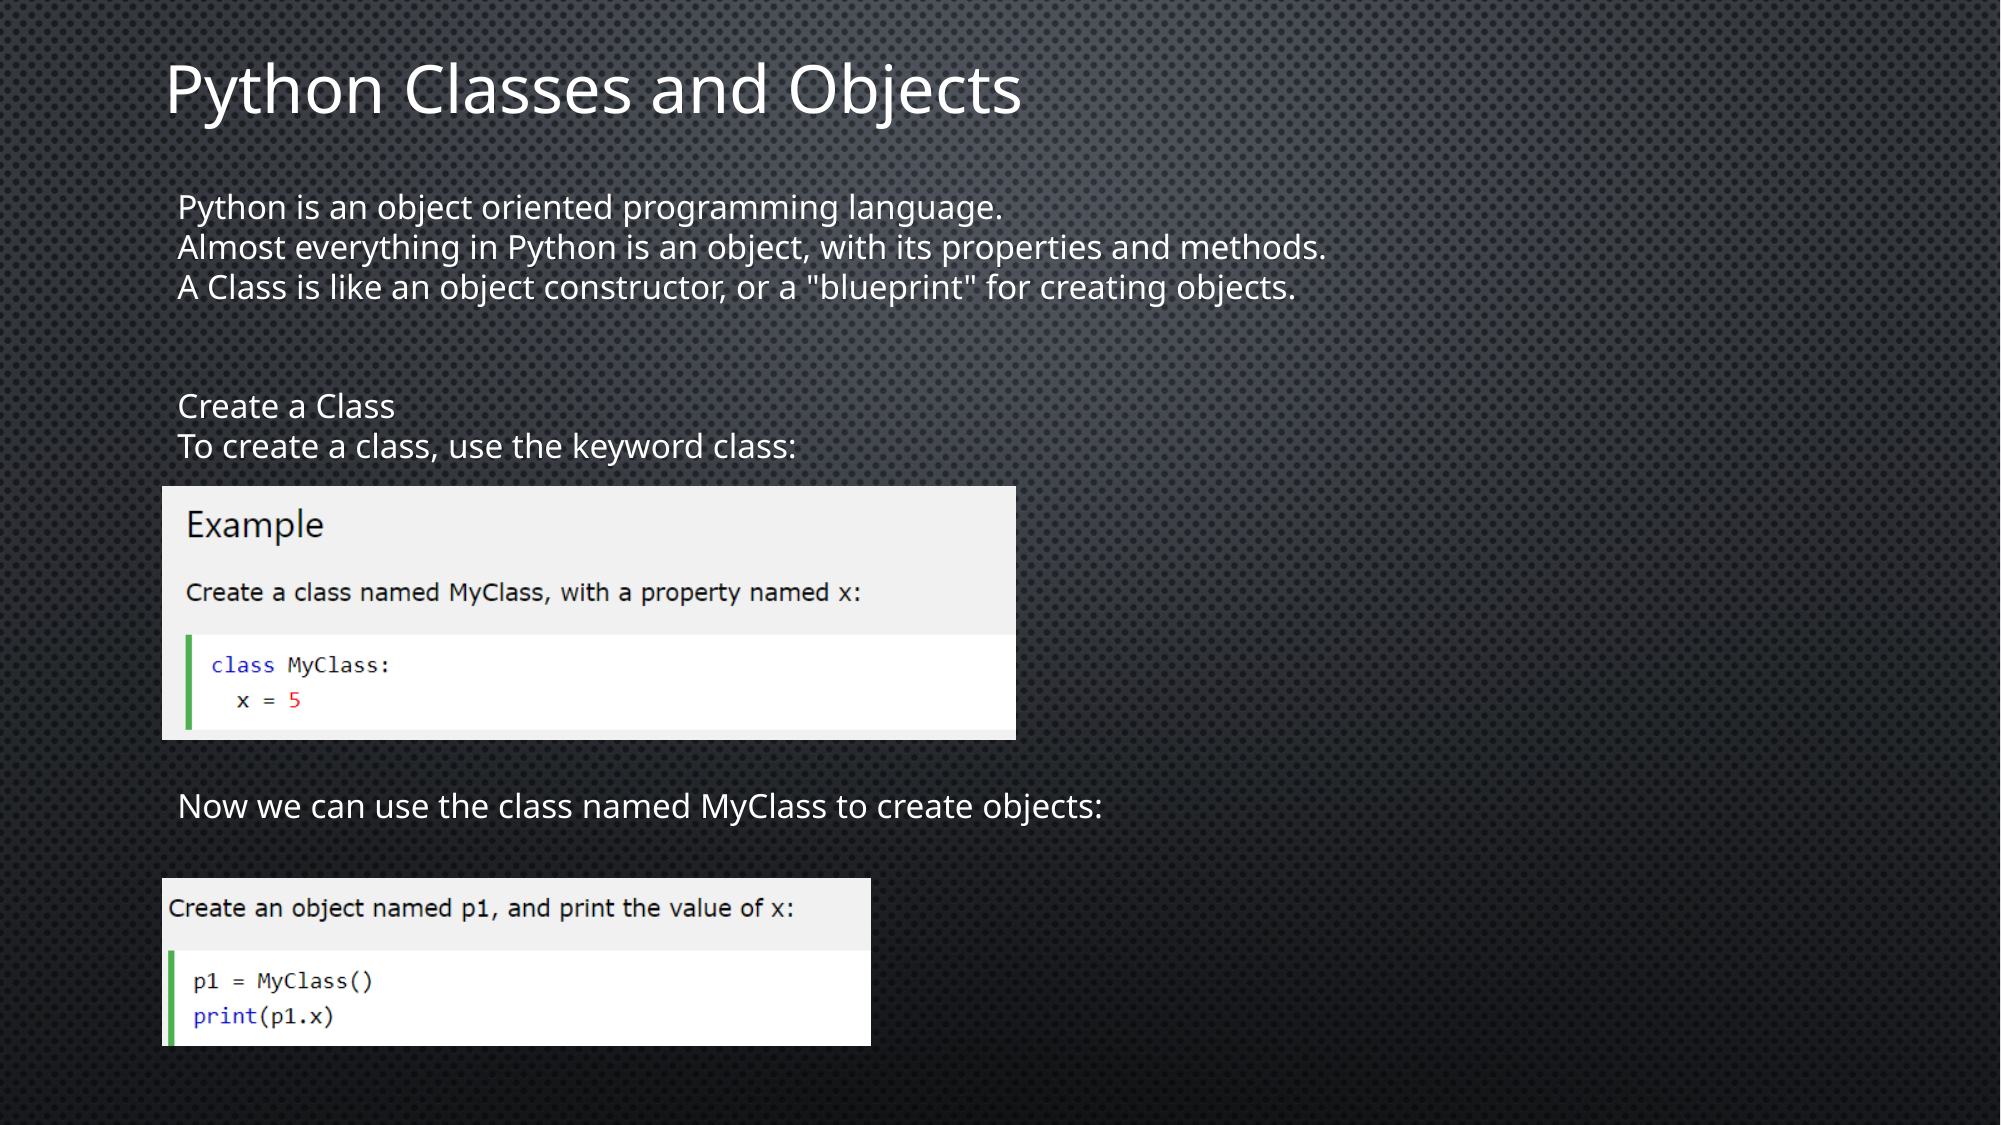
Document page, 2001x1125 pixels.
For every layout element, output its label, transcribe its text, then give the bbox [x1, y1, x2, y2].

text_box Python is an object oriented programming language. Almost everything in Python is an object, with its properties and methods. A Class is like an object constructor, or a "blueprint" for creating objects. Create a Class To create a class, use the keyword class: Now we can use the class named MyClass to create objects: [162, 178, 1661, 1125]
picture [162, 877, 871, 1046]
text_box Python Classes and Objects [162, 44, 1838, 127]
picture [162, 485, 1016, 741]
text_box [474, 99, 1880, 138]
